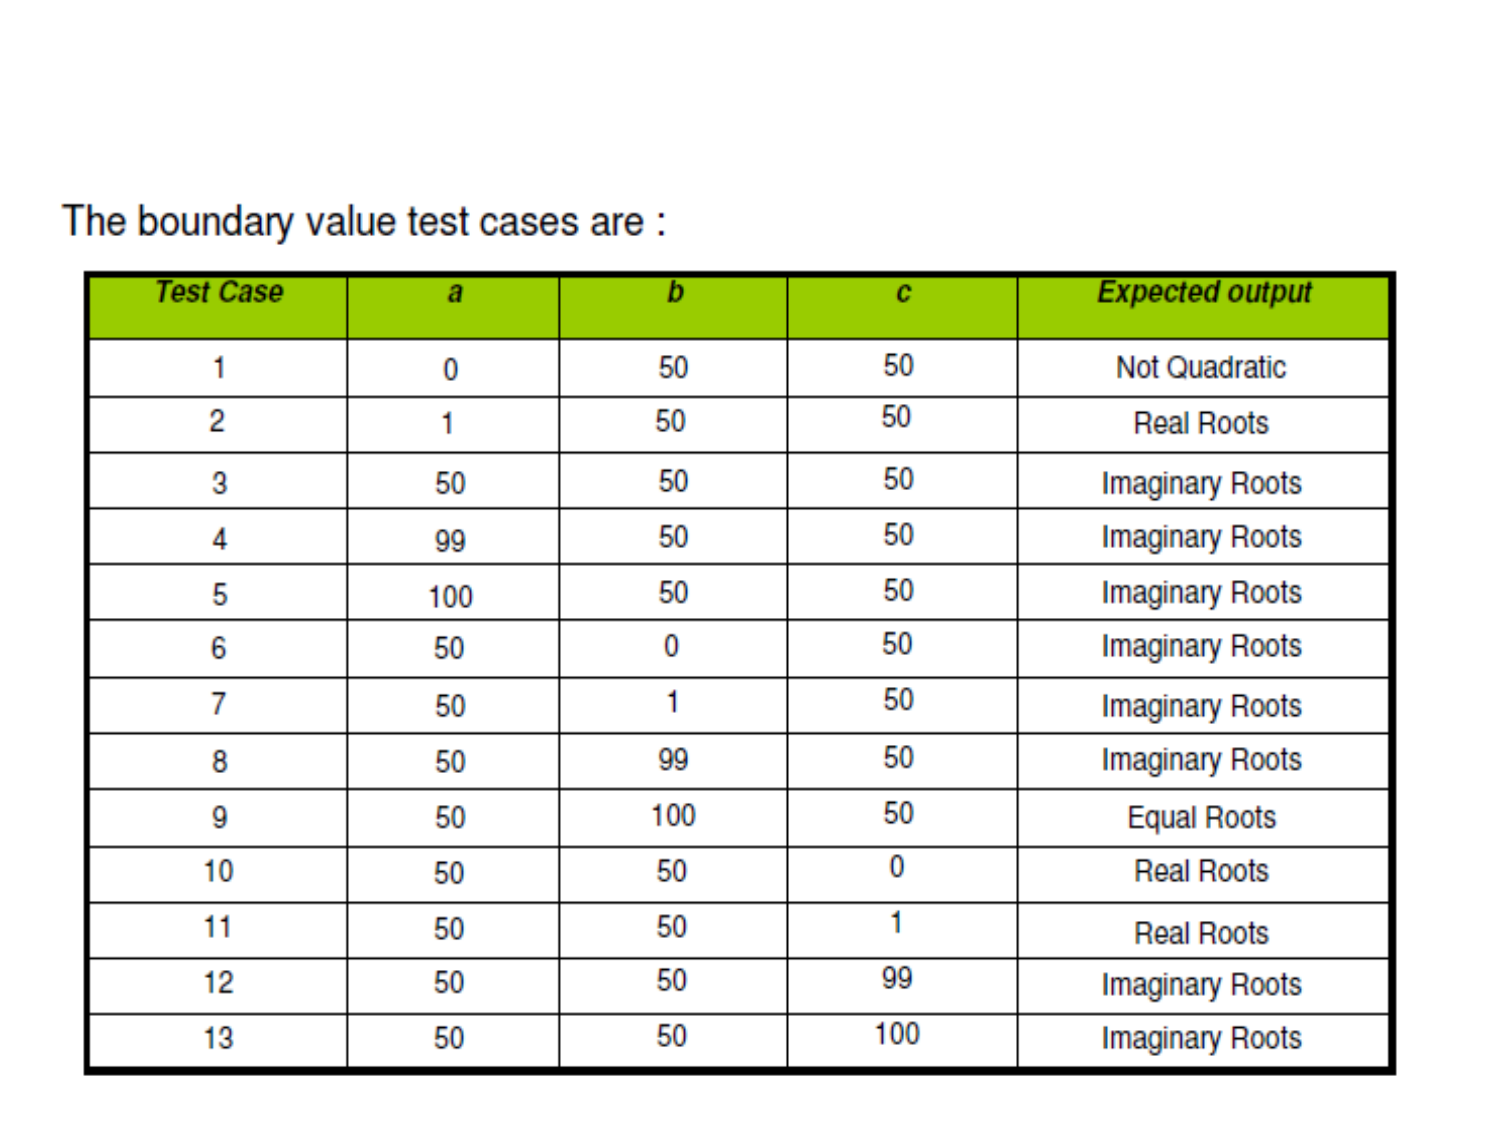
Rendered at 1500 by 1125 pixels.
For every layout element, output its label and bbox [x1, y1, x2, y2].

picture [49, 187, 1426, 1125]
